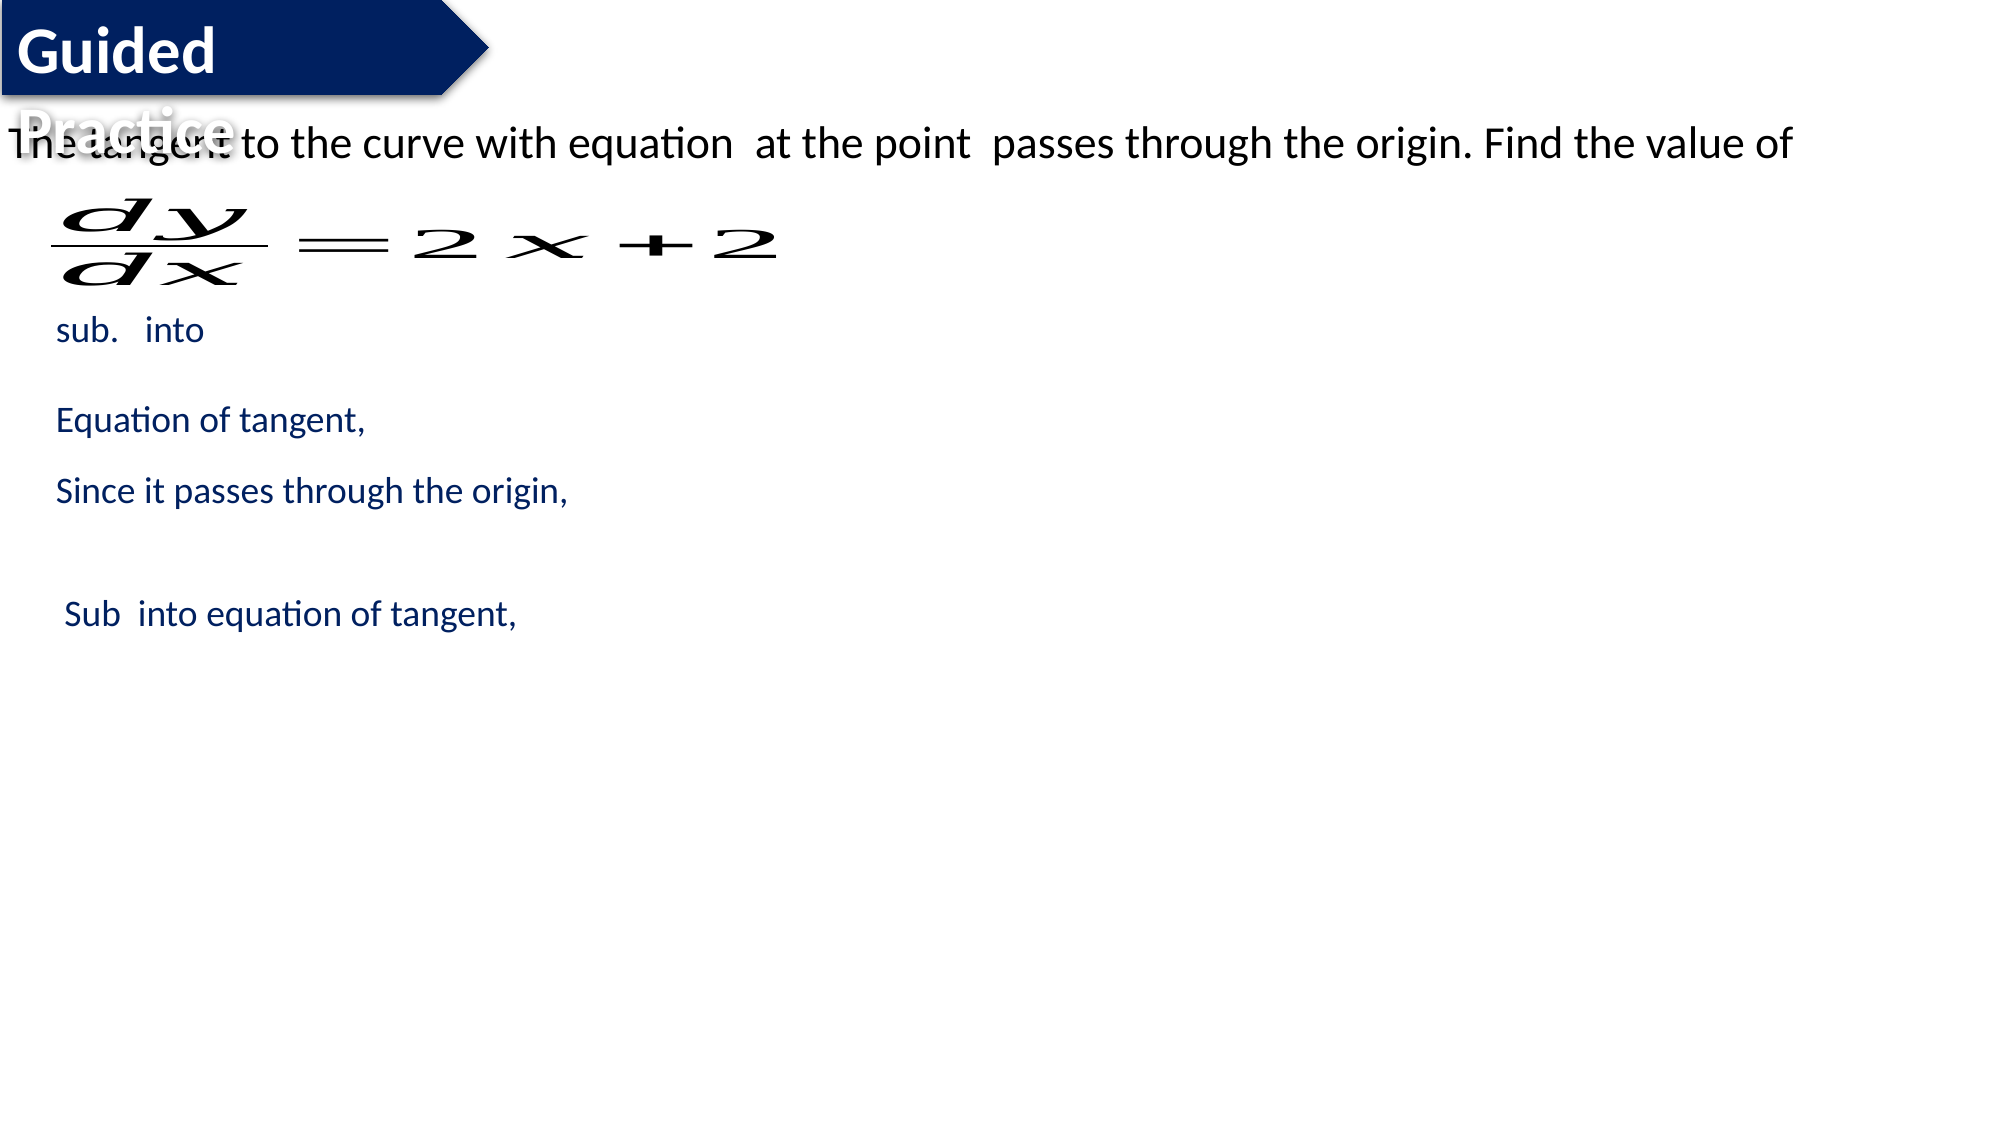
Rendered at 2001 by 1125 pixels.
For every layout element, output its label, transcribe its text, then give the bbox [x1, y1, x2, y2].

text_box Guided Practice [2, 0, 489, 95]
